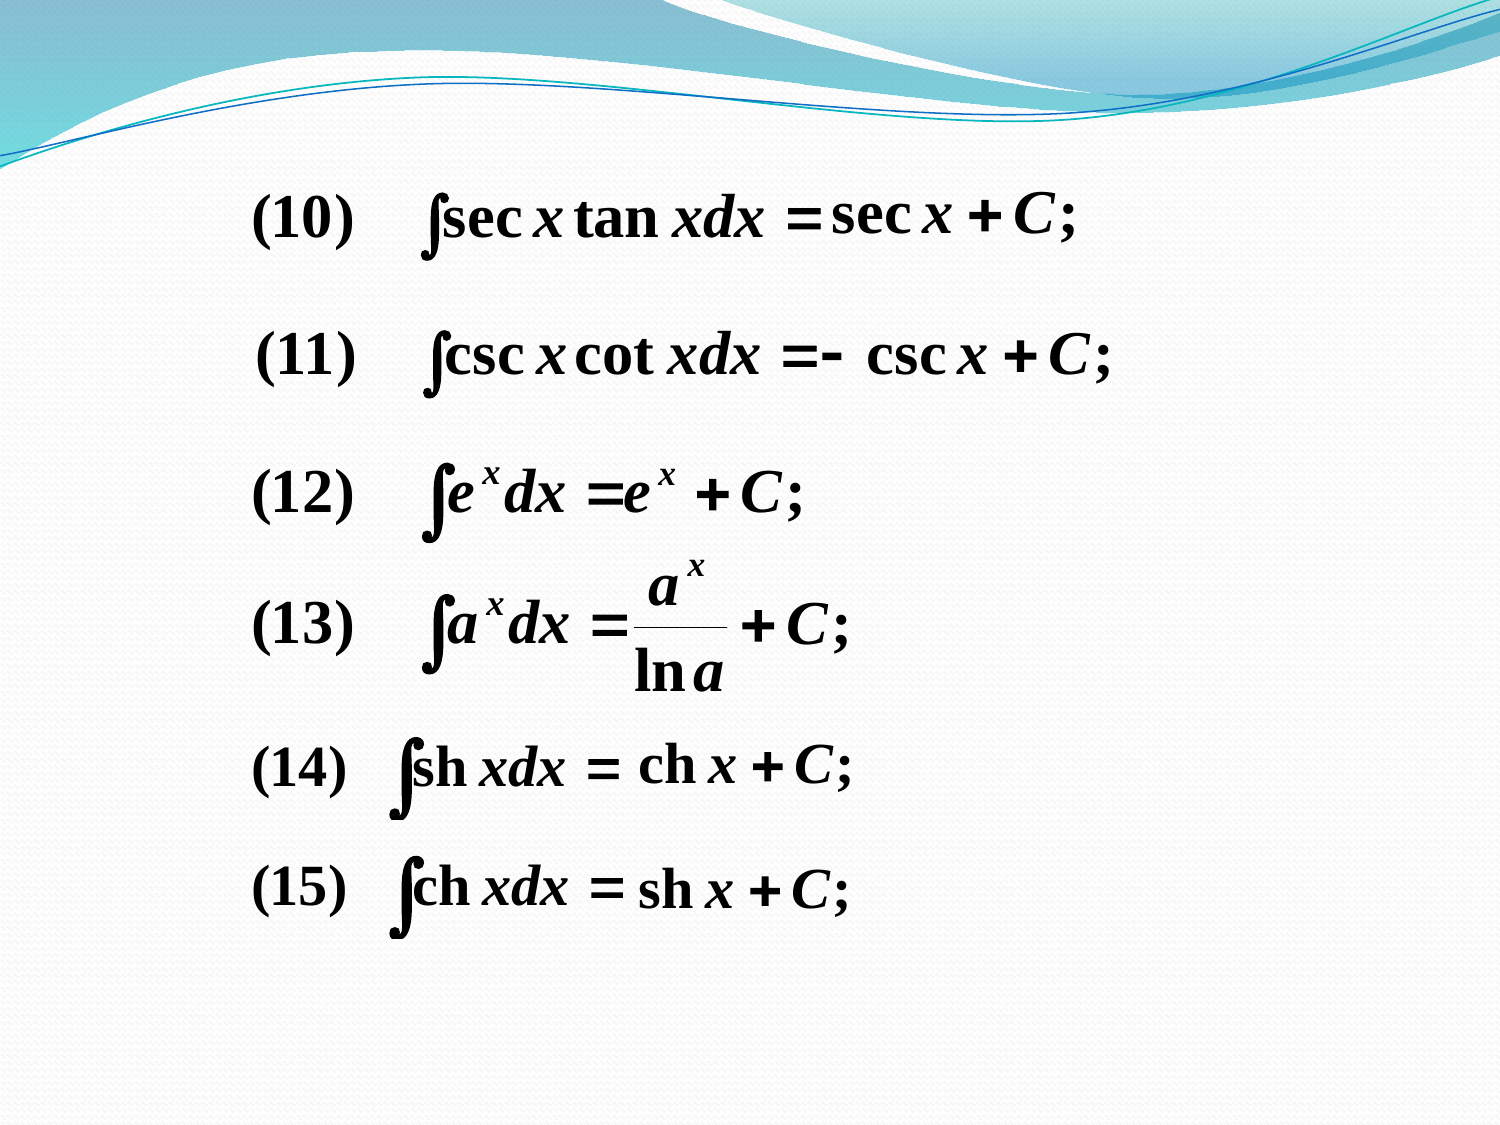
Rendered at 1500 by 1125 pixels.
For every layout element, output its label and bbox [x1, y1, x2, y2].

text_box [637, 862, 853, 923]
text_box [637, 737, 857, 799]
text_box [614, 454, 624, 542]
text_box [629, 543, 852, 697]
text_box [249, 723, 619, 821]
text_box [620, 452, 807, 530]
text_box [817, 326, 1115, 392]
text_box [253, 318, 817, 400]
text_box [249, 180, 821, 263]
text_box [249, 580, 623, 676]
text_box [249, 449, 624, 544]
text_box [812, 328, 817, 400]
text_box [829, 185, 1079, 251]
text_box [249, 842, 624, 939]
